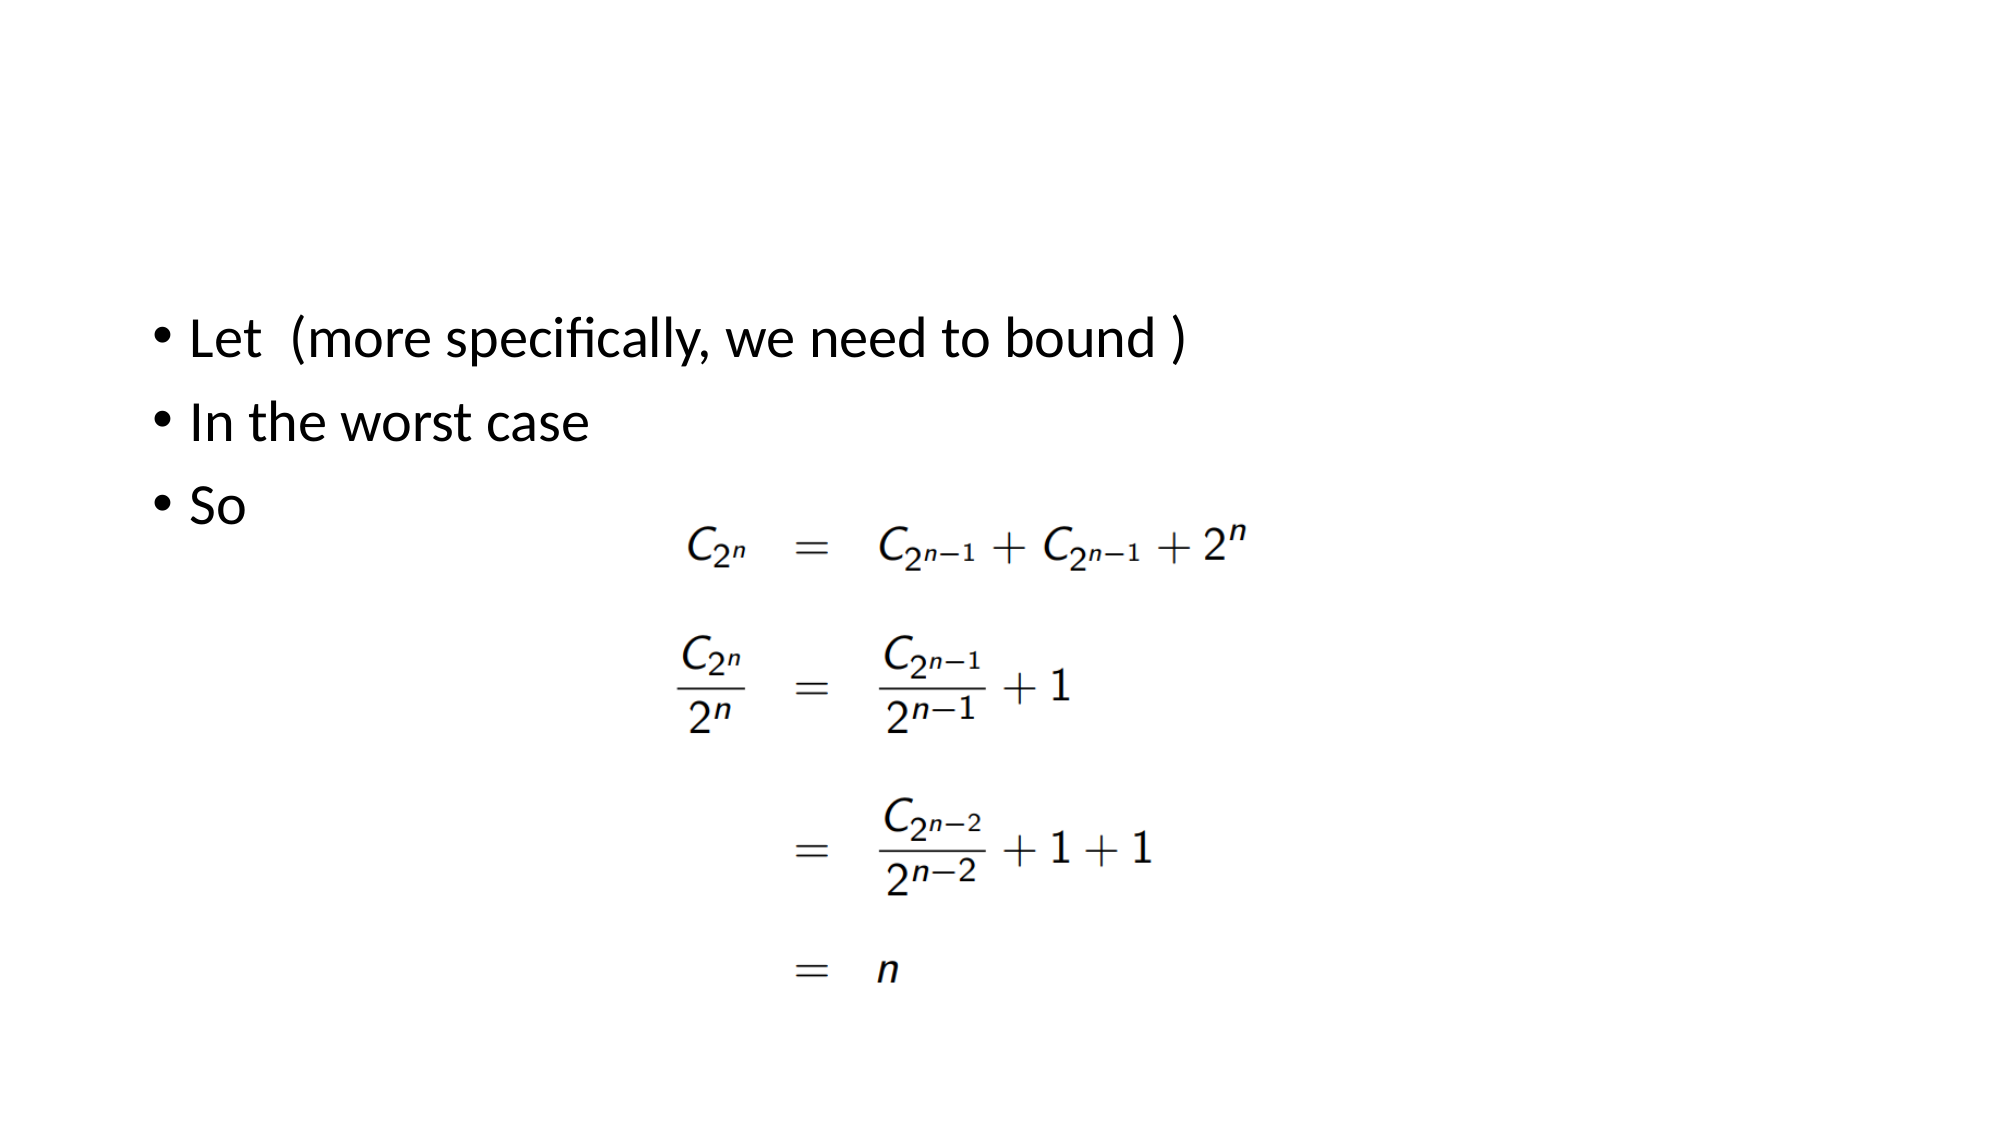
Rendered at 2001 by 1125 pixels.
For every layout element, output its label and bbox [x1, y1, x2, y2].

picture [634, 465, 1337, 1036]
